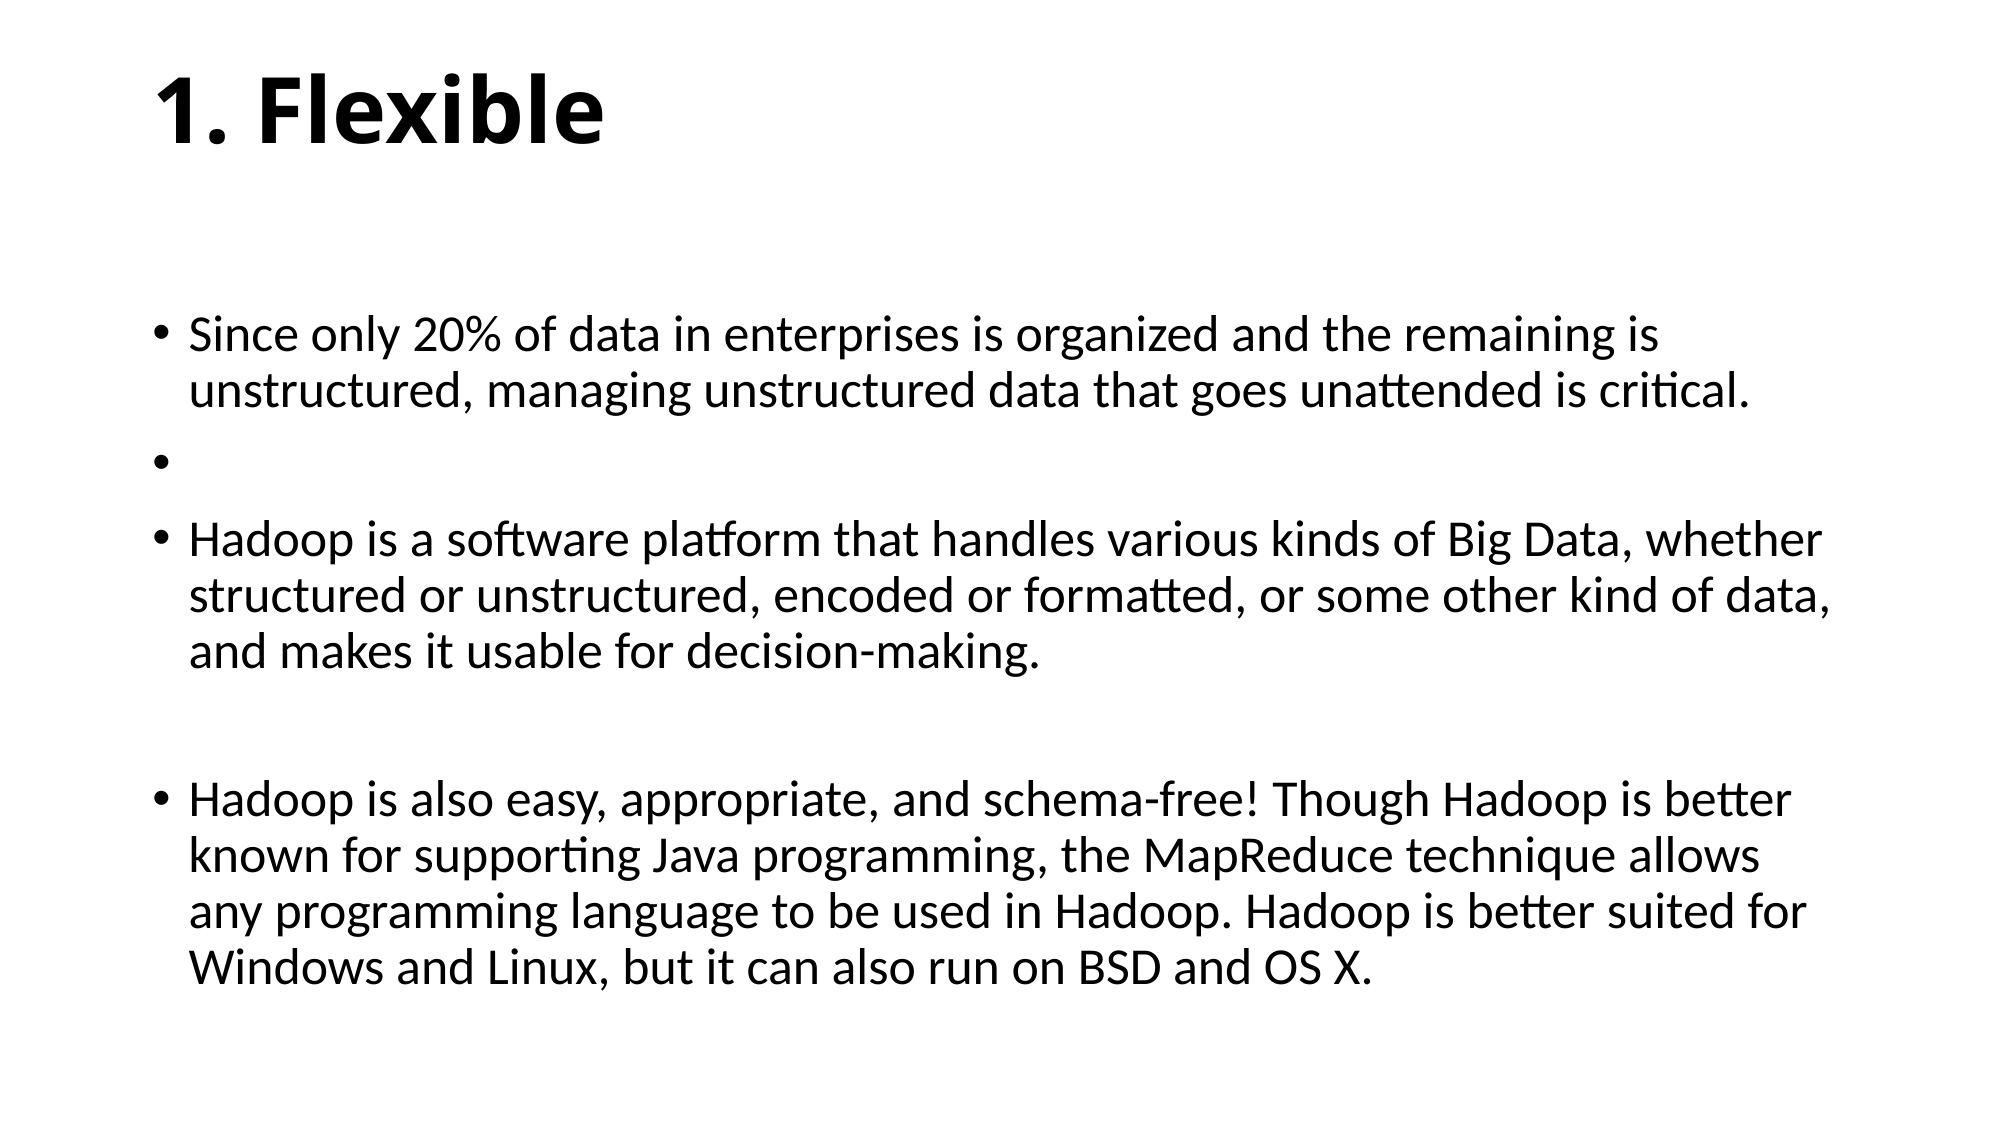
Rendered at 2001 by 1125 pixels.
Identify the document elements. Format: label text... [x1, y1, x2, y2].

title 1. Flexible [137, 59, 1863, 278]
list Since only 20% of data in enterprises is organized and the remaining is unstructured, managing unstructured data that goes unattended is critical. Hadoop is a software platform that handles various kinds of Big Data, whether structured or unstructured, encoded or formatted, or some other kind of data, and makes it usable for decision-making. Hadoop is also easy, appropriate, and schema-free! Though Hadoop is better known for supporting Java programming, the MapReduce technique allows any programming language to be used in Hadoop. Hadoop is better suited for Windows and Linux, but it can also run on BSD and OS X. [137, 299, 1863, 1014]
